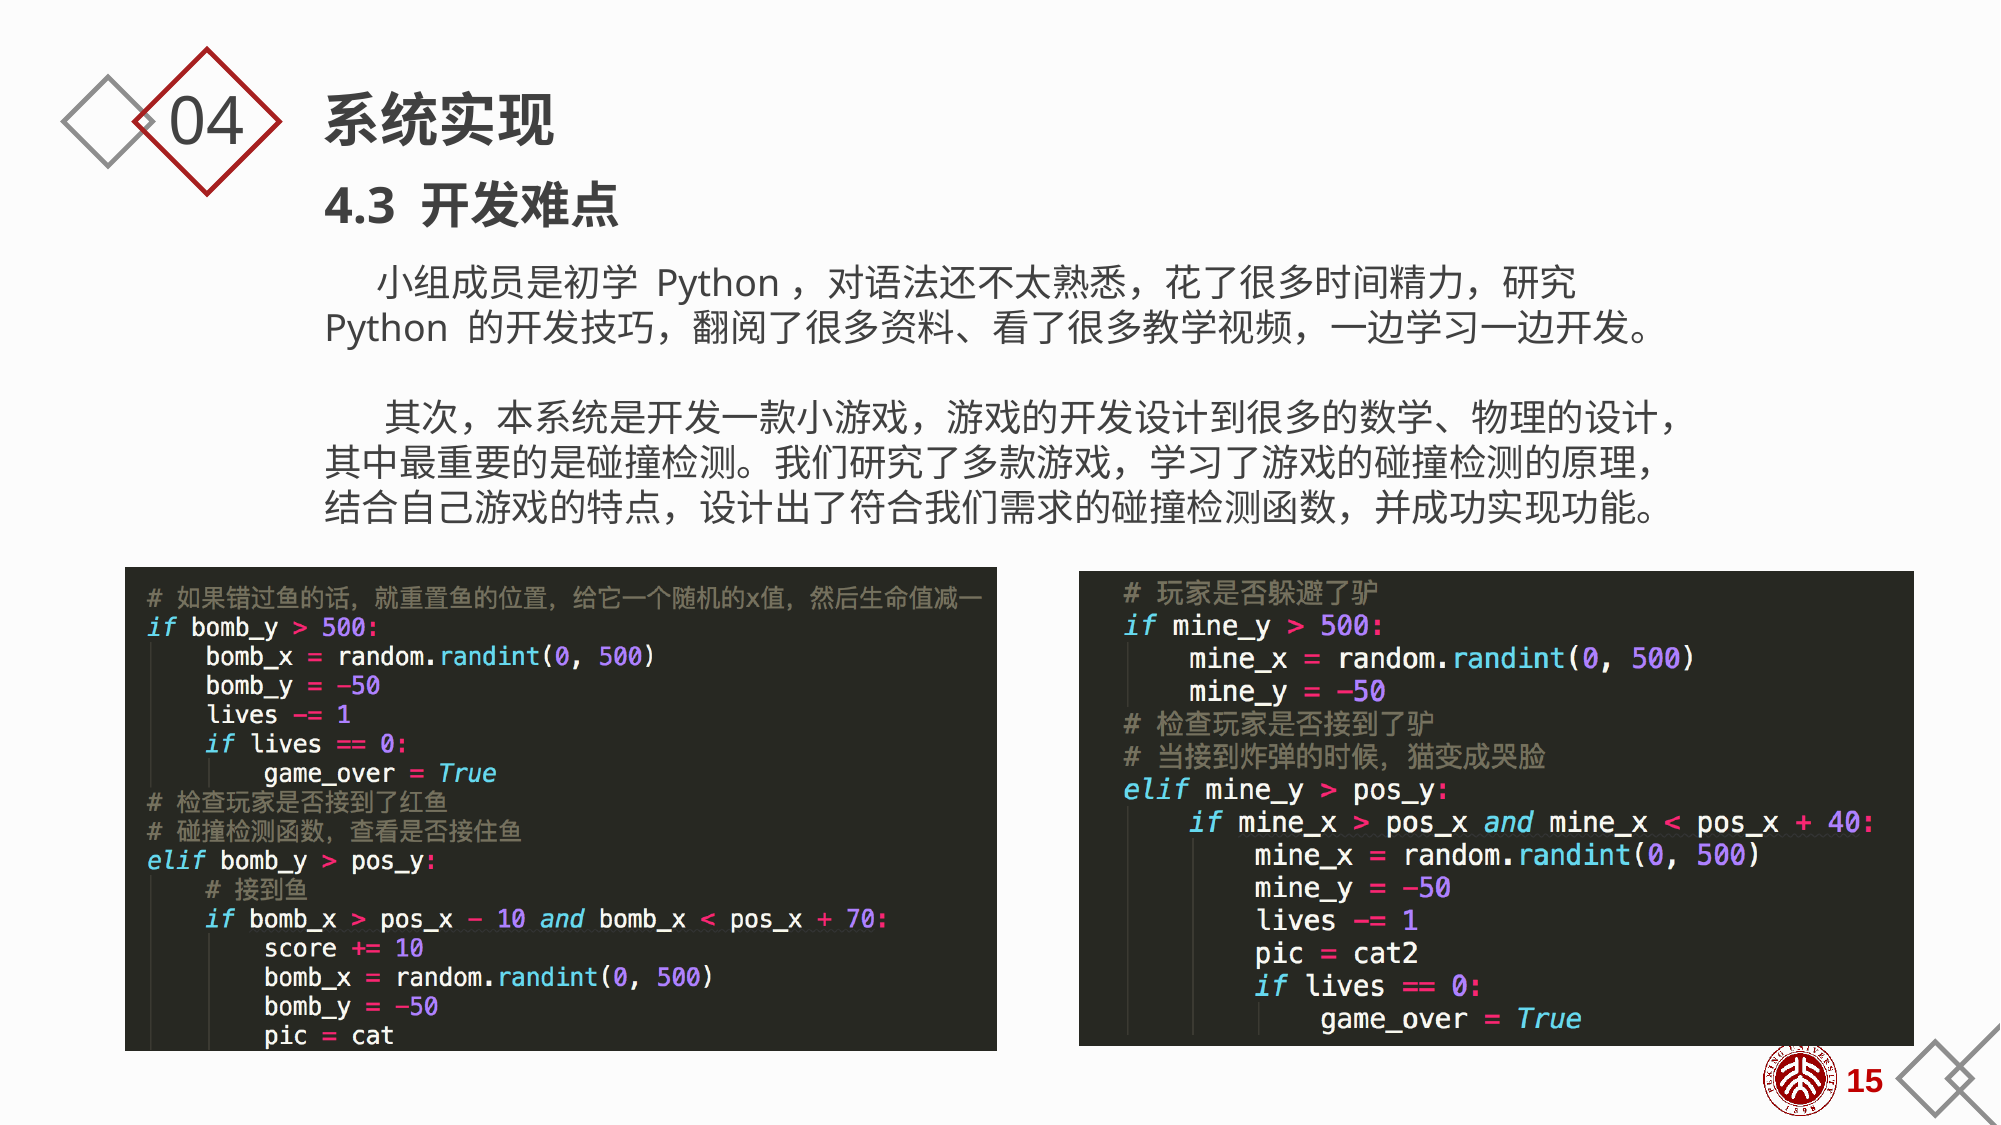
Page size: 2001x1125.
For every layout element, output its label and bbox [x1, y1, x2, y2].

picture [125, 567, 997, 1051]
text_box [63, 49, 2000, 1125]
picture [1079, 571, 1914, 1046]
